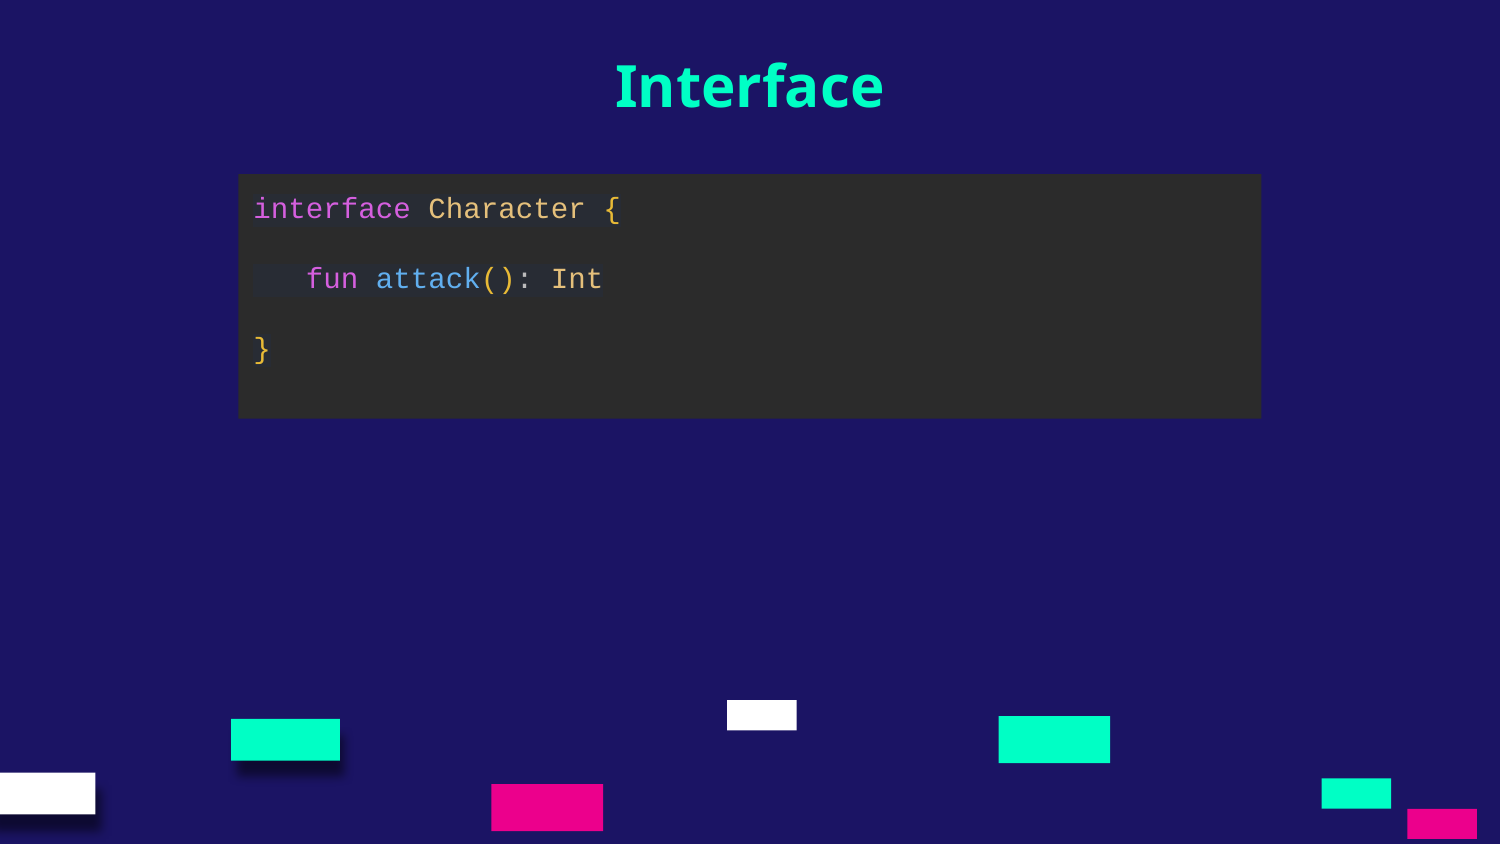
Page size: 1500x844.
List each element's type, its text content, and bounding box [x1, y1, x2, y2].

text_box [0, 772, 96, 815]
title Interface [466, 33, 1034, 144]
text_box [727, 700, 797, 731]
text_box [1407, 808, 1477, 839]
text_box [231, 718, 340, 761]
text_box [491, 784, 604, 832]
text_box [1321, 778, 1392, 809]
text_box [998, 716, 1111, 764]
text_box interface Character { fun attack(): Int } [238, 174, 1262, 419]
